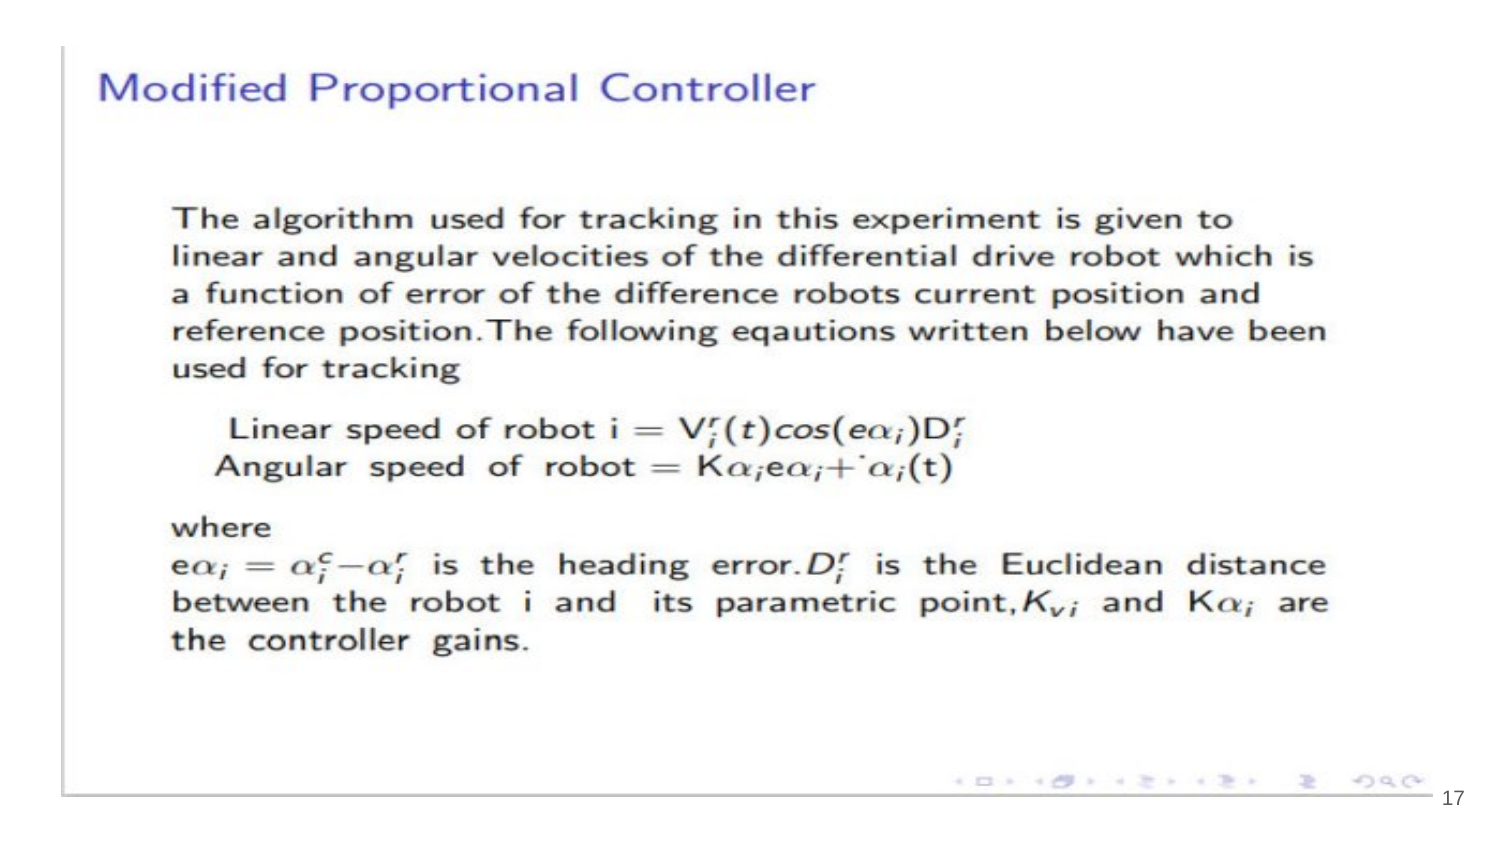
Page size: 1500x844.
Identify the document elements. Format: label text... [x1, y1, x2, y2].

slide_number ‹#› [1389, 764, 1480, 830]
picture [61, 46, 1434, 798]
